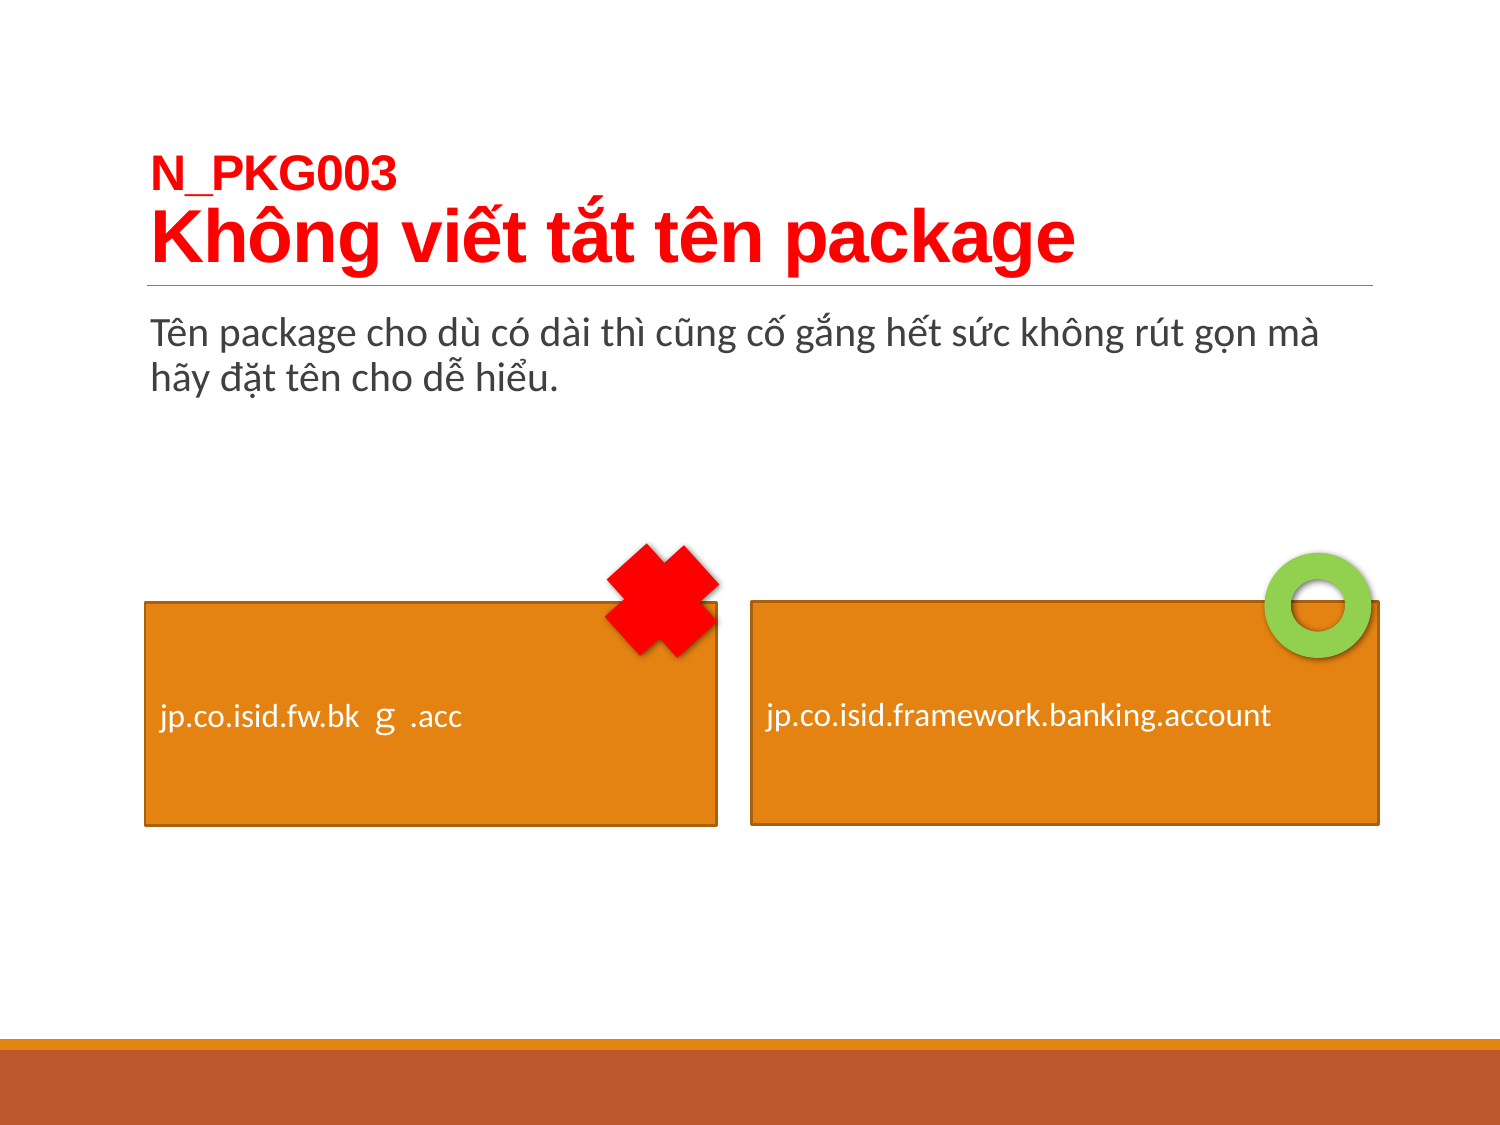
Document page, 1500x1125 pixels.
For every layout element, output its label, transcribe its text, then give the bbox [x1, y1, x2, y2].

text_box [1264, 552, 1372, 658]
text_box jp.co.isid.fw.bkｇ.acc [144, 601, 718, 827]
text_box [604, 543, 720, 658]
list Tên package cho dù có dài thì cũng cố gắng hết sức không rút gọn mà hãy đặt tên cho dễ hiểu. [135, 302, 1373, 963]
title N_PKG003 Không viết tắt tên package [135, 47, 1373, 285]
text_box jp.co.isid.framework.banking.account [750, 600, 1380, 826]
